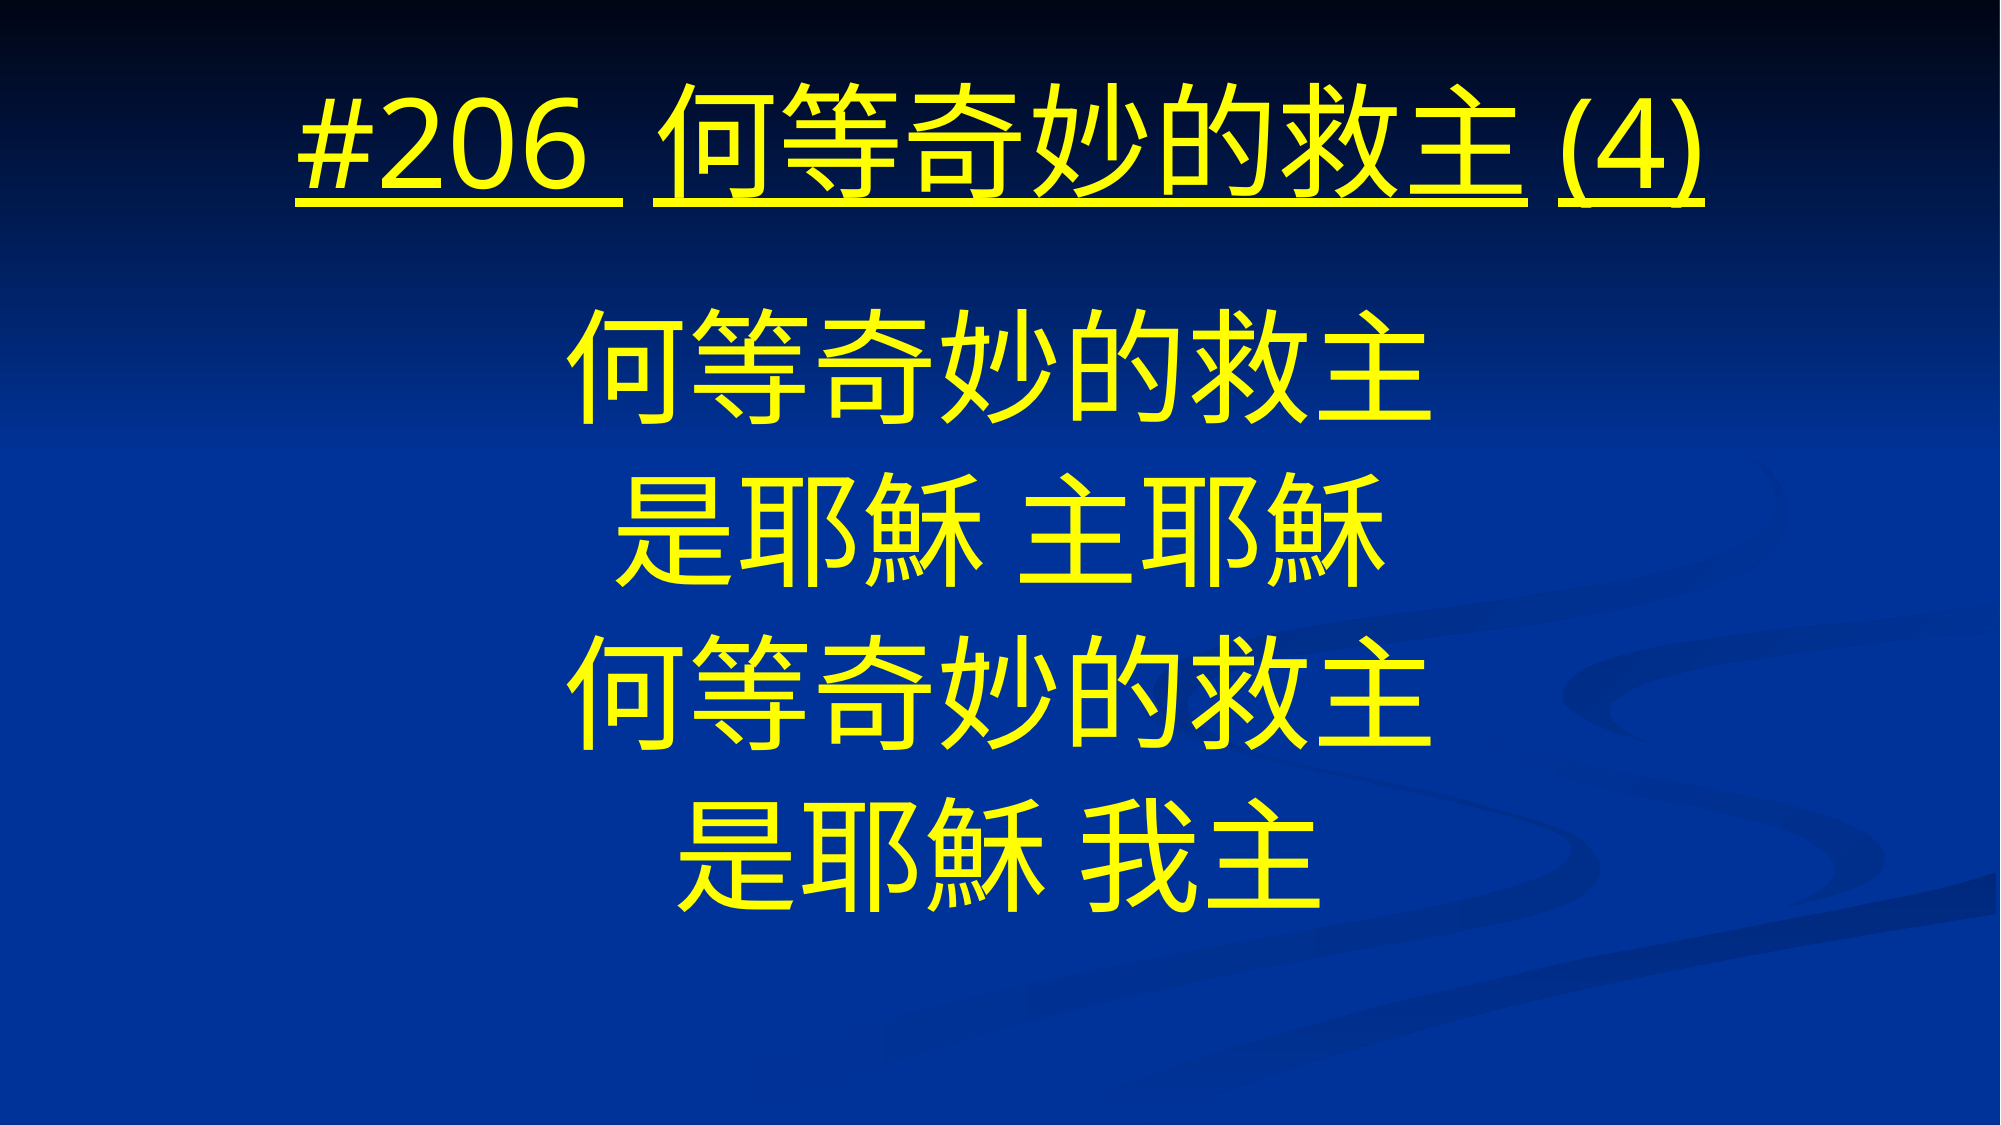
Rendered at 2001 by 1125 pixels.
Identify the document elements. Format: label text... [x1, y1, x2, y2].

list 何等奇妙的救主 是耶穌 主耶穌 何等奇妙的救主 是耶穌 我主 [54, 282, 1945, 1025]
title #206 何等奇妙的救主(4) [99, 45, 1900, 233]
